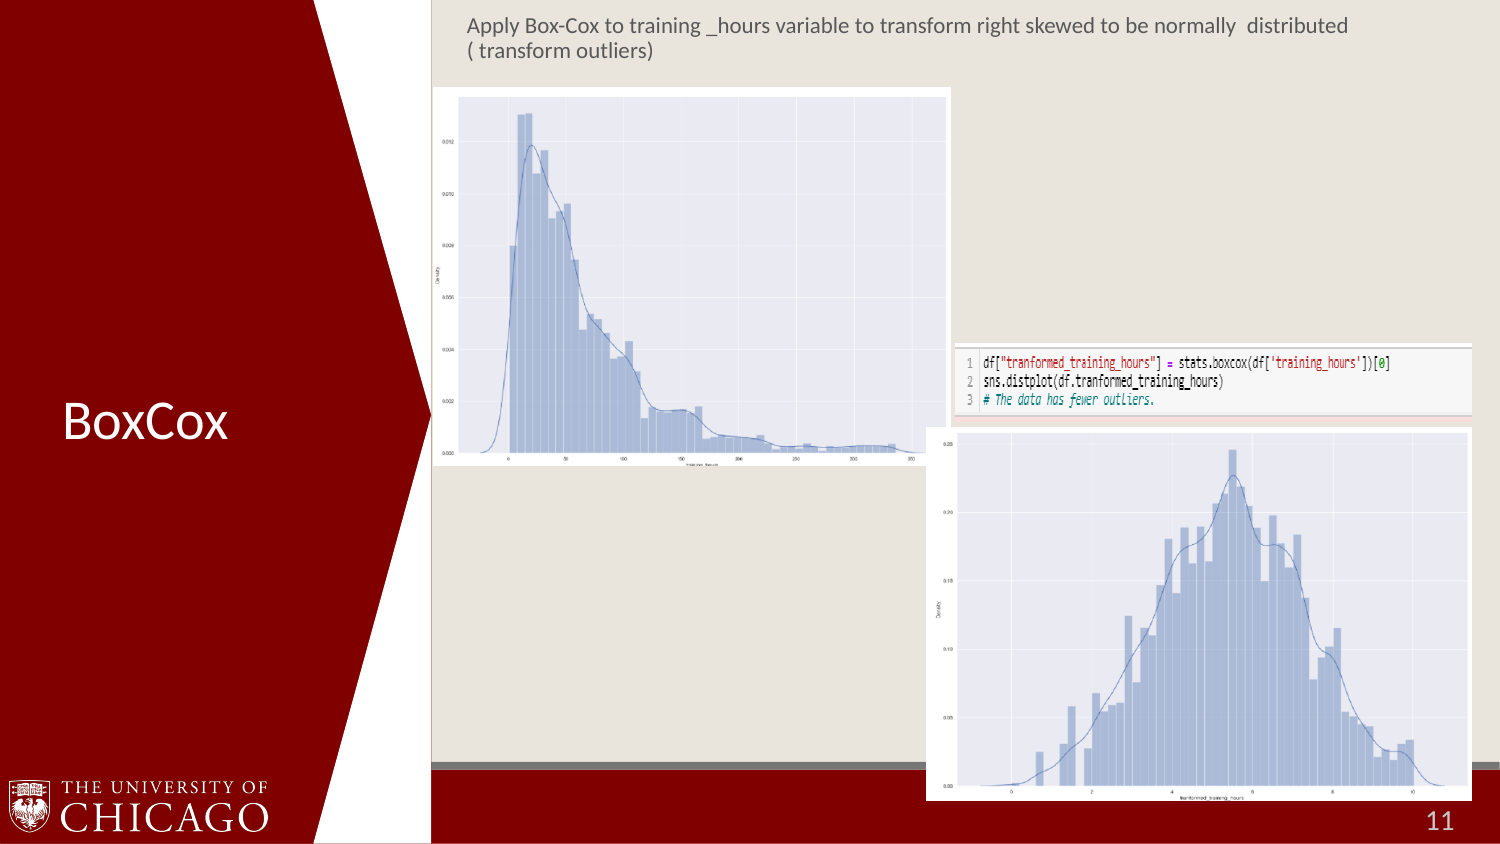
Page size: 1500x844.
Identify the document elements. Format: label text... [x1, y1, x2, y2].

list Apply Box-Cox to training _hours variable to transform right skewed to be normally distributed ( transform outliers) [433, 8, 1396, 87]
picture [433, 87, 1472, 801]
picture [954, 343, 1472, 423]
slide_number 11 [1413, 795, 1491, 840]
picture [9, 780, 268, 833]
title BoxCox [28, 281, 434, 563]
